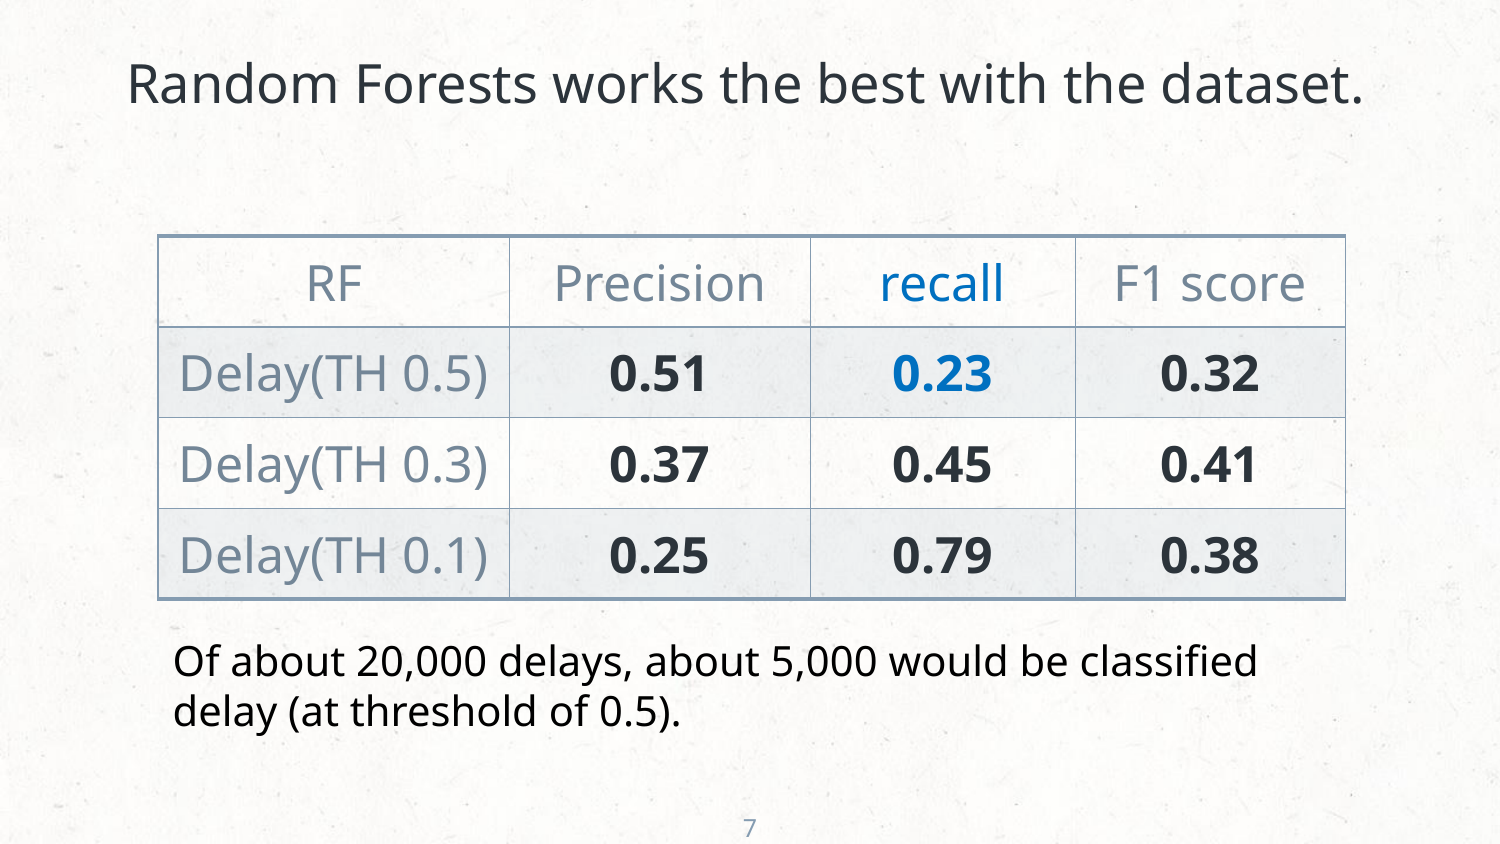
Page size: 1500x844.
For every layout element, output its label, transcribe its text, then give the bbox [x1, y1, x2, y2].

slide_number 7 [705, 797, 795, 844]
table_header Precision [510, 238, 810, 326]
table_header recall [811, 238, 1075, 326]
table_cell 0.37 [510, 418, 810, 508]
table_header F1 score [1076, 238, 1345, 326]
table_cell 0.41 [1076, 418, 1345, 508]
table_cell 0.23 [811, 328, 1075, 417]
table_cell Delay(TH 0.1) [159, 509, 509, 597]
table_cell 0.25 [510, 509, 810, 597]
text_box Of about 20,000 delays, about 5,000 would be classified delay (at threshold of 0.5). [158, 627, 1337, 719]
picture [0, 0, 1500, 844]
table_cell 0.38 [1076, 509, 1345, 597]
table_cell 0.79 [811, 509, 1075, 597]
table_cell 0.45 [811, 418, 1075, 508]
table_header RF [159, 238, 509, 326]
table_cell Delay(TH 0.5) [159, 328, 509, 417]
table_cell 0.32 [1076, 328, 1345, 417]
table_cell 0.51 [510, 328, 810, 417]
table_cell Delay(TH 0.3) [159, 418, 509, 508]
title Random Forests works the best with the dataset. [40, 11, 1452, 153]
